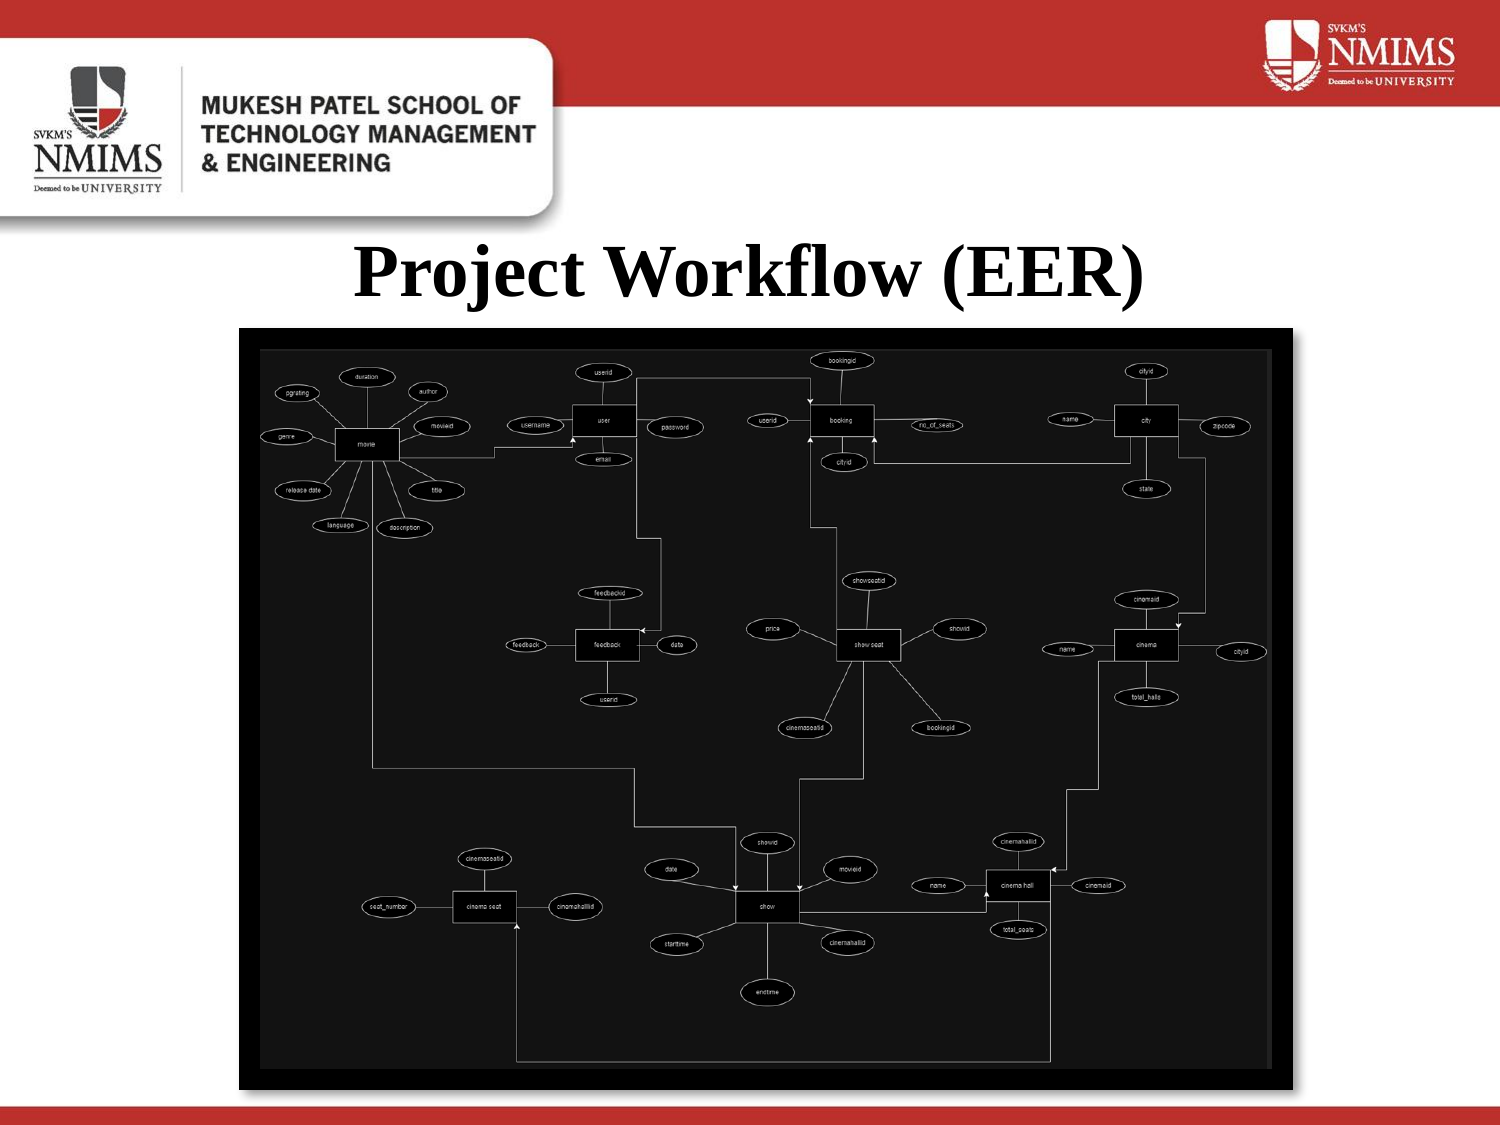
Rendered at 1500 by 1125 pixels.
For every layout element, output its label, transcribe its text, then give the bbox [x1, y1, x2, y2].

picture [0, 0, 1500, 1125]
title Project Workflow (EER) [74, 190, 1426, 342]
